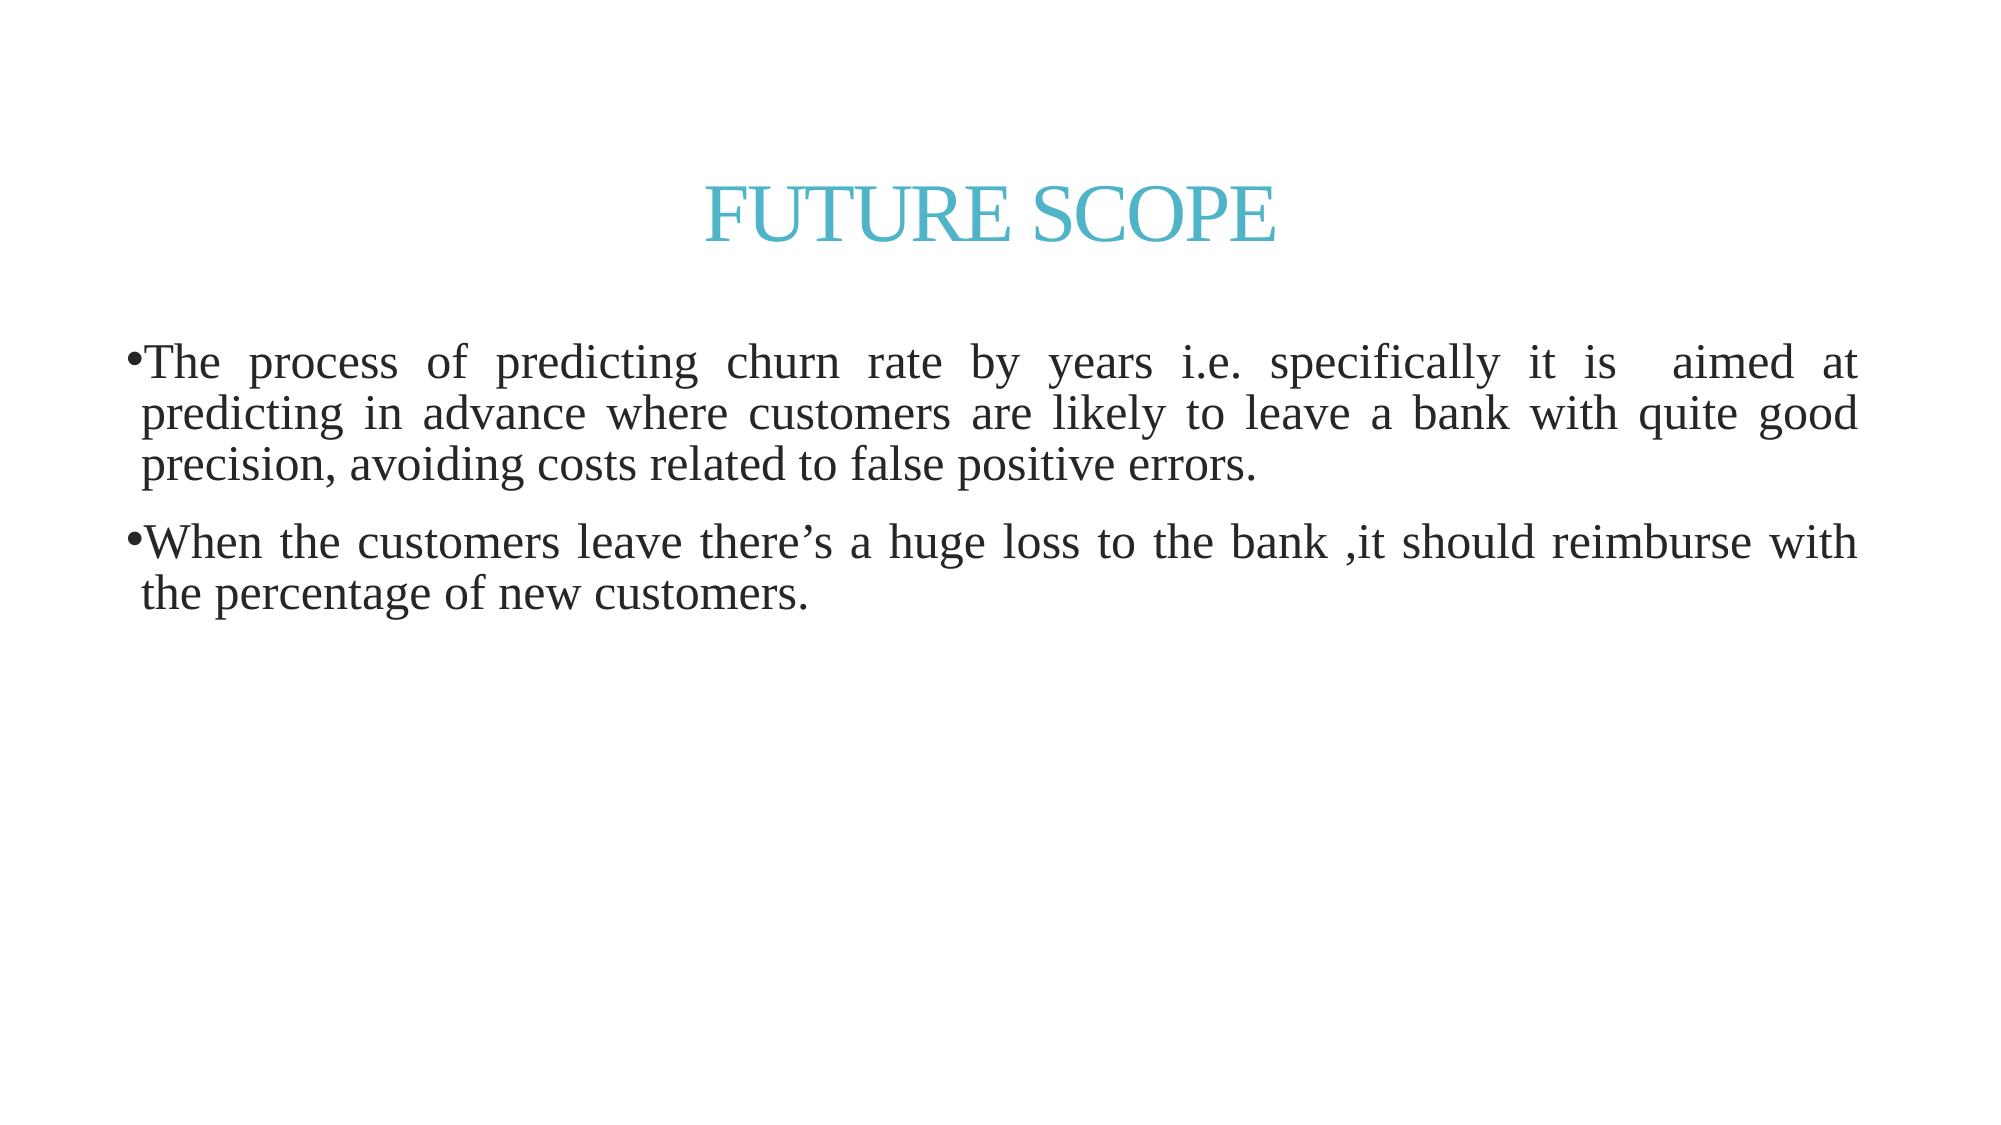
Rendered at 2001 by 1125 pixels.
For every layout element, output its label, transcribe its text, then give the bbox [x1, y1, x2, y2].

title FUTURE SCOPE [107, 81, 1875, 354]
list The process of predicting churn rate by years i.e. specifically it is aimed at predicting in advance where customers are likely to leave a bank with quite good precision, avoiding costs related to false positive errors. When the customers leave there’s a huge loss to the bank ,it should reimburse with the percentage of new customers. [111, 329, 1876, 948]
